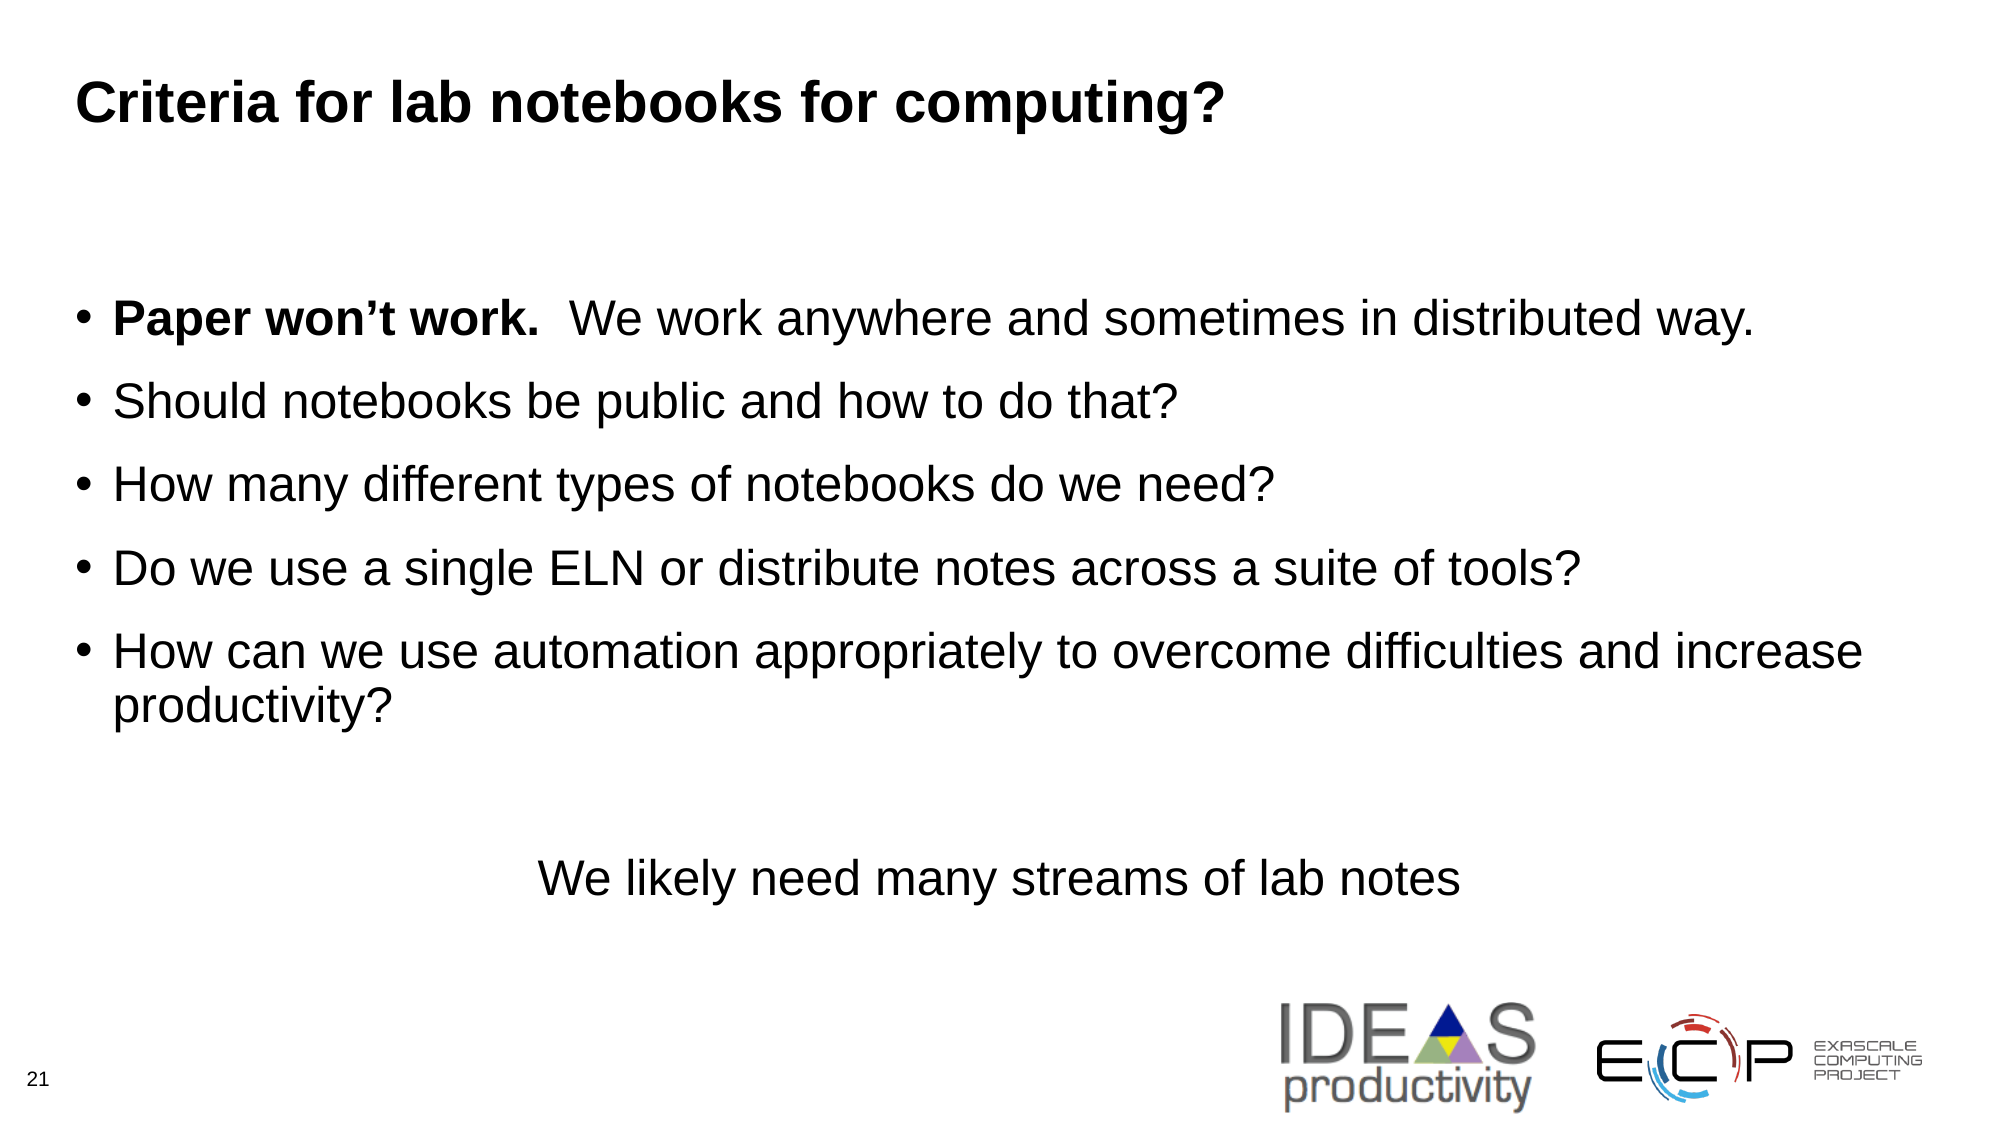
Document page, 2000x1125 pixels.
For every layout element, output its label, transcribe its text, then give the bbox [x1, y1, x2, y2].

picture [1280, 1002, 1537, 1114]
picture [1597, 1014, 1922, 1103]
text_box We likely need many streams of lab notes [522, 837, 1477, 913]
list Paper won’t work. We work anywhere and sometimes in distributed way. Should notebooks be public and how to do that? How many different types of notebooks do we need? Do we use a single ELN or distribute notes across a suite of tools? How can we use automation appropriately to overcome difficulties and increase productivity? [59, 284, 1926, 950]
title Criteria for lab notebooks for computing? [59, 67, 1926, 218]
